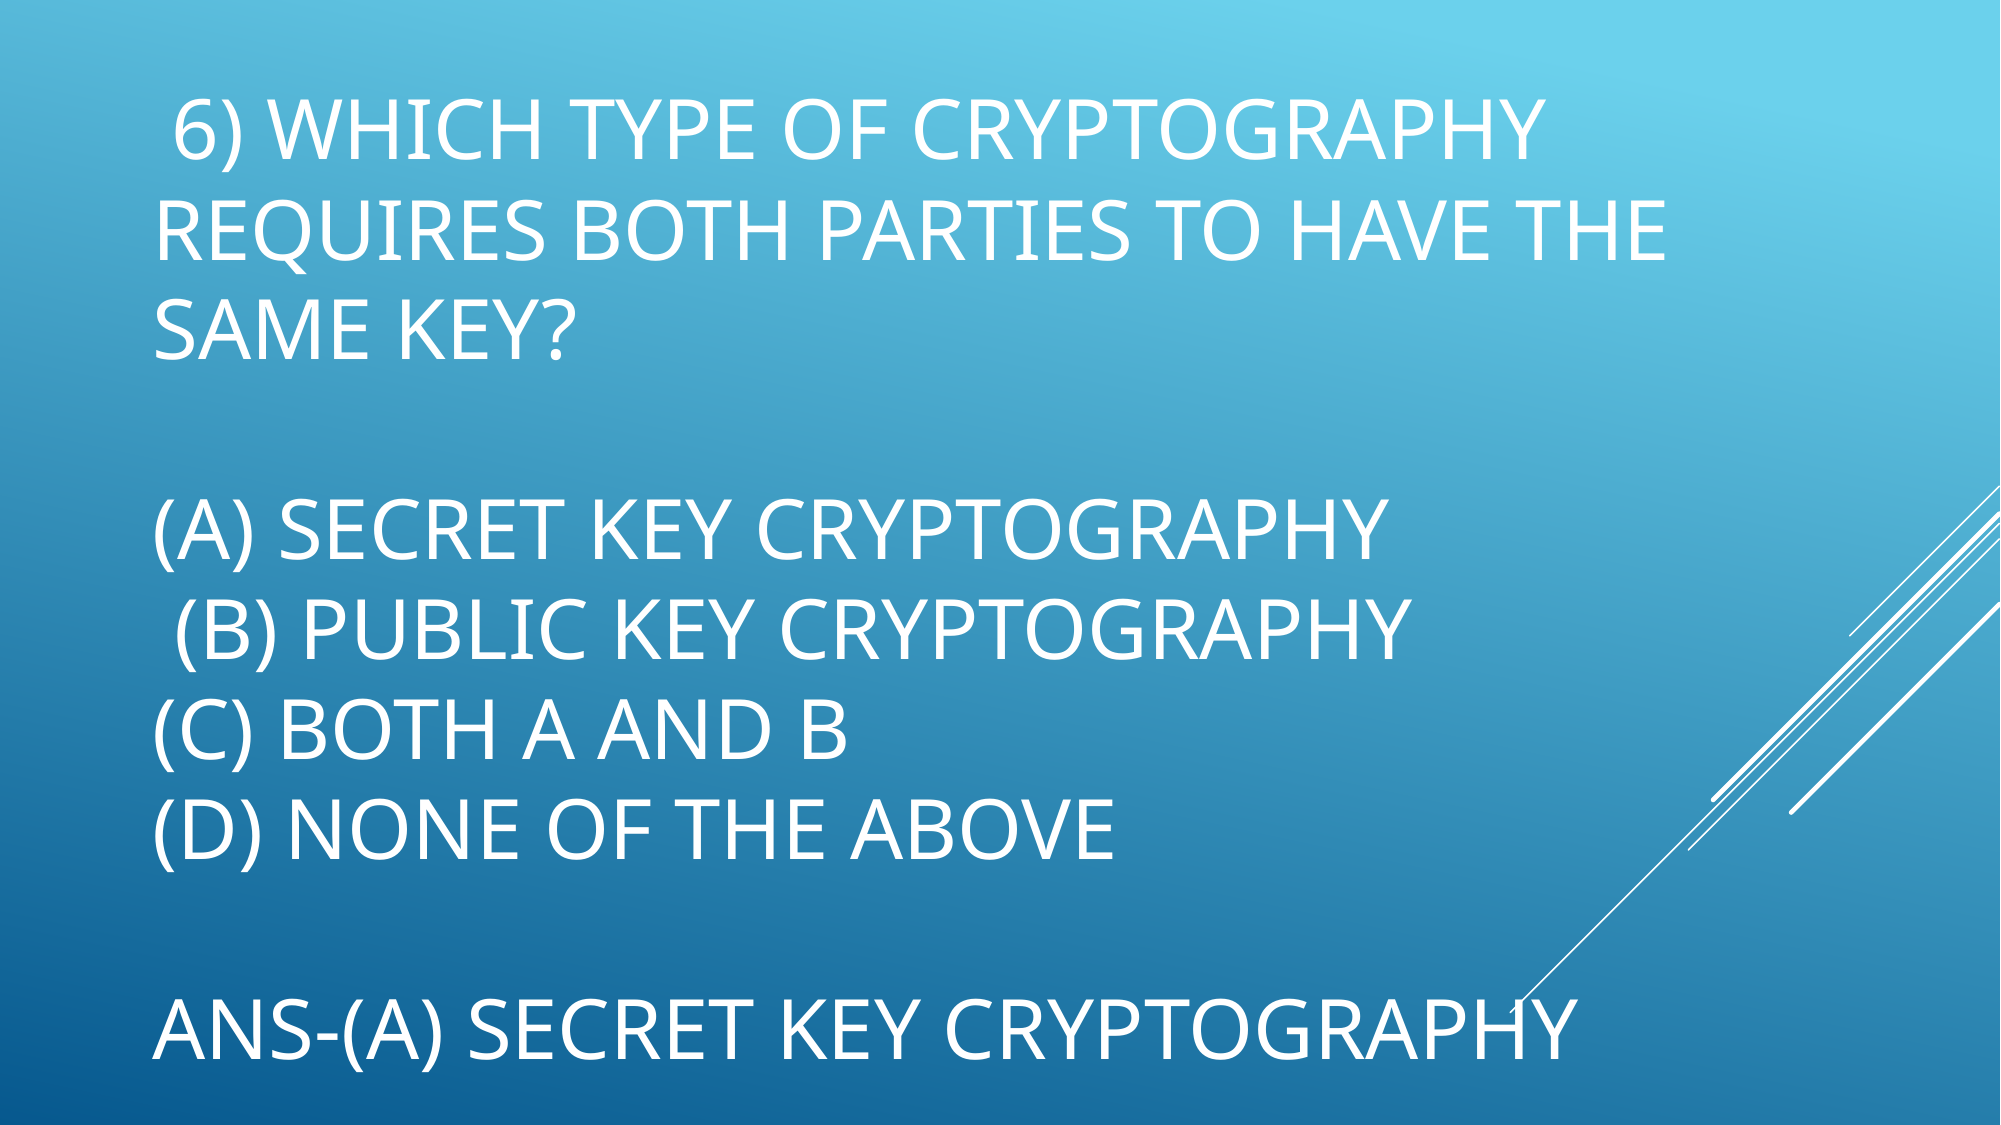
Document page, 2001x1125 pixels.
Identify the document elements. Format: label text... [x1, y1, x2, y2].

title 6) Which type of cryptography requires both parties to have the same key? (a) Secret Key Cryptography (b) Public Key Cryptography (c) Both A and B (d) None of the above Ans-(a) Secret Key Cryptography [137, 59, 1863, 1094]
